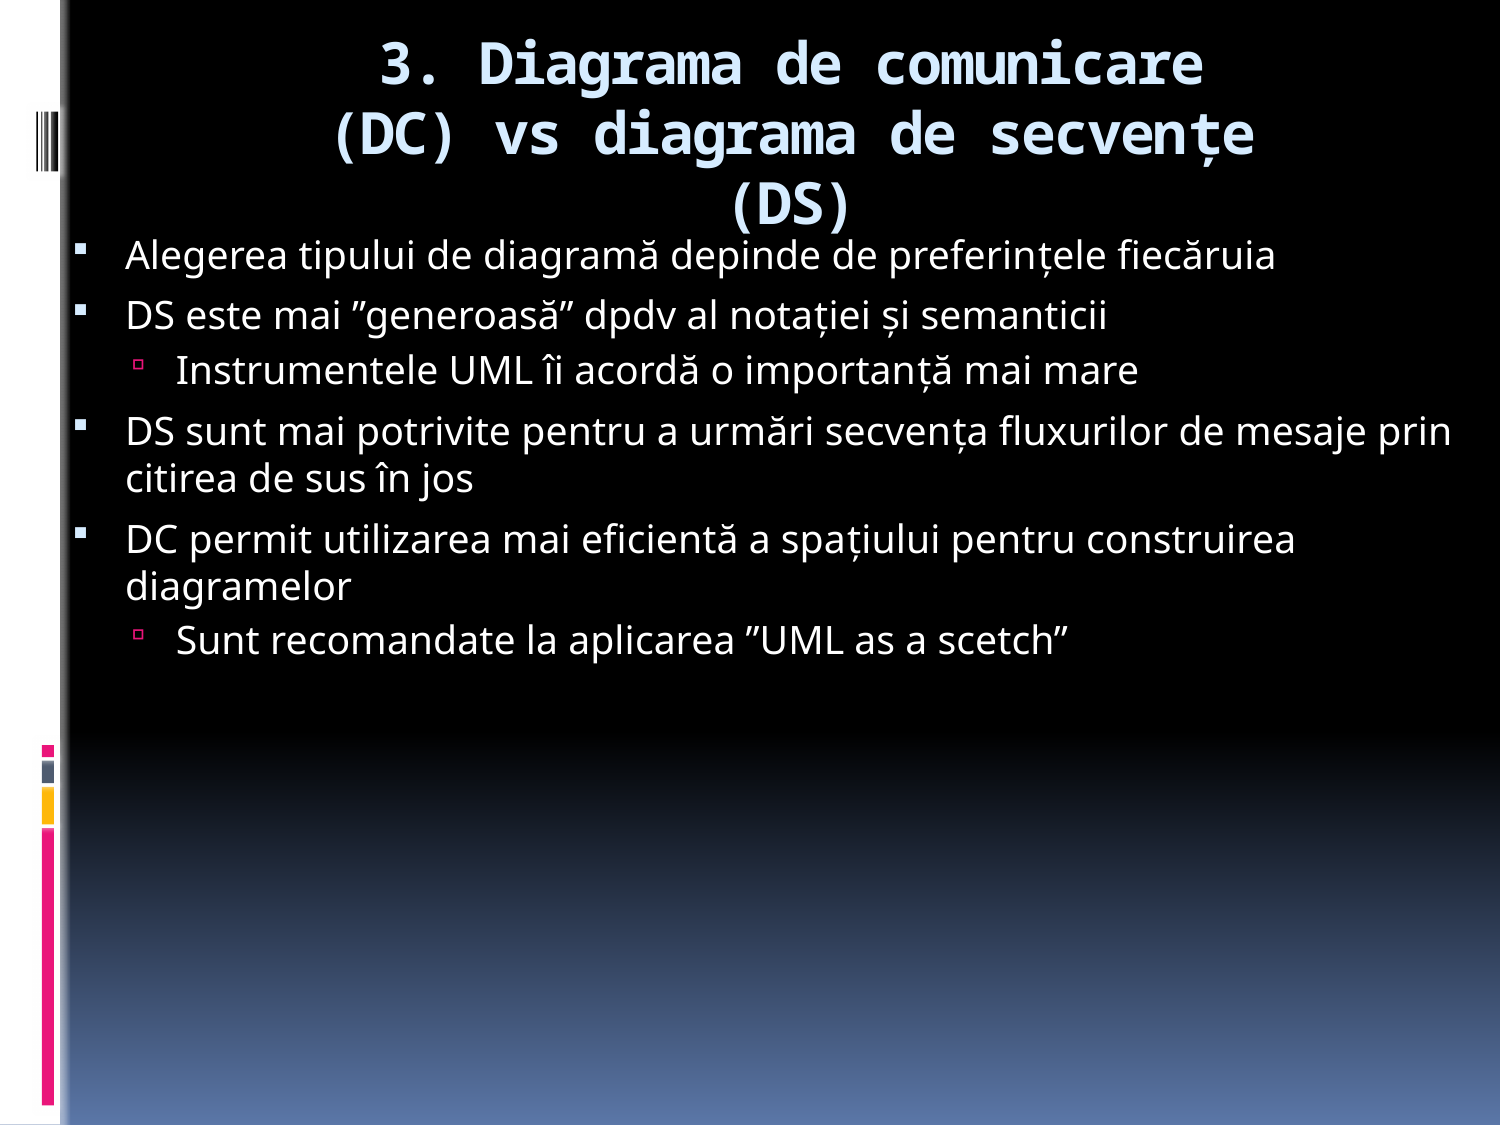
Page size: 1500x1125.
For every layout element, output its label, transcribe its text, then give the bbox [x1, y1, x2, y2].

list Alegerea tipului de diagramă depinde de preferințele fiecăruia DS este mai ”generoasă” dpdv al notației și semanticii Instrumentele UML îi acordă o importanță mai mare DS sunt mai potrivite pentru a urmări secvența fluxurilor de mesaje prin citirea de sus în jos DC permit utilizarea mai eficientă a spațiului pentru construirea diagramelor Sunt recomandate la aplicarea ”UML as a scetch” [46, 222, 1477, 672]
title 3. Diagrama de comunicare (DC) vs diagrama de secvențe (DS) [281, 19, 1301, 200]
